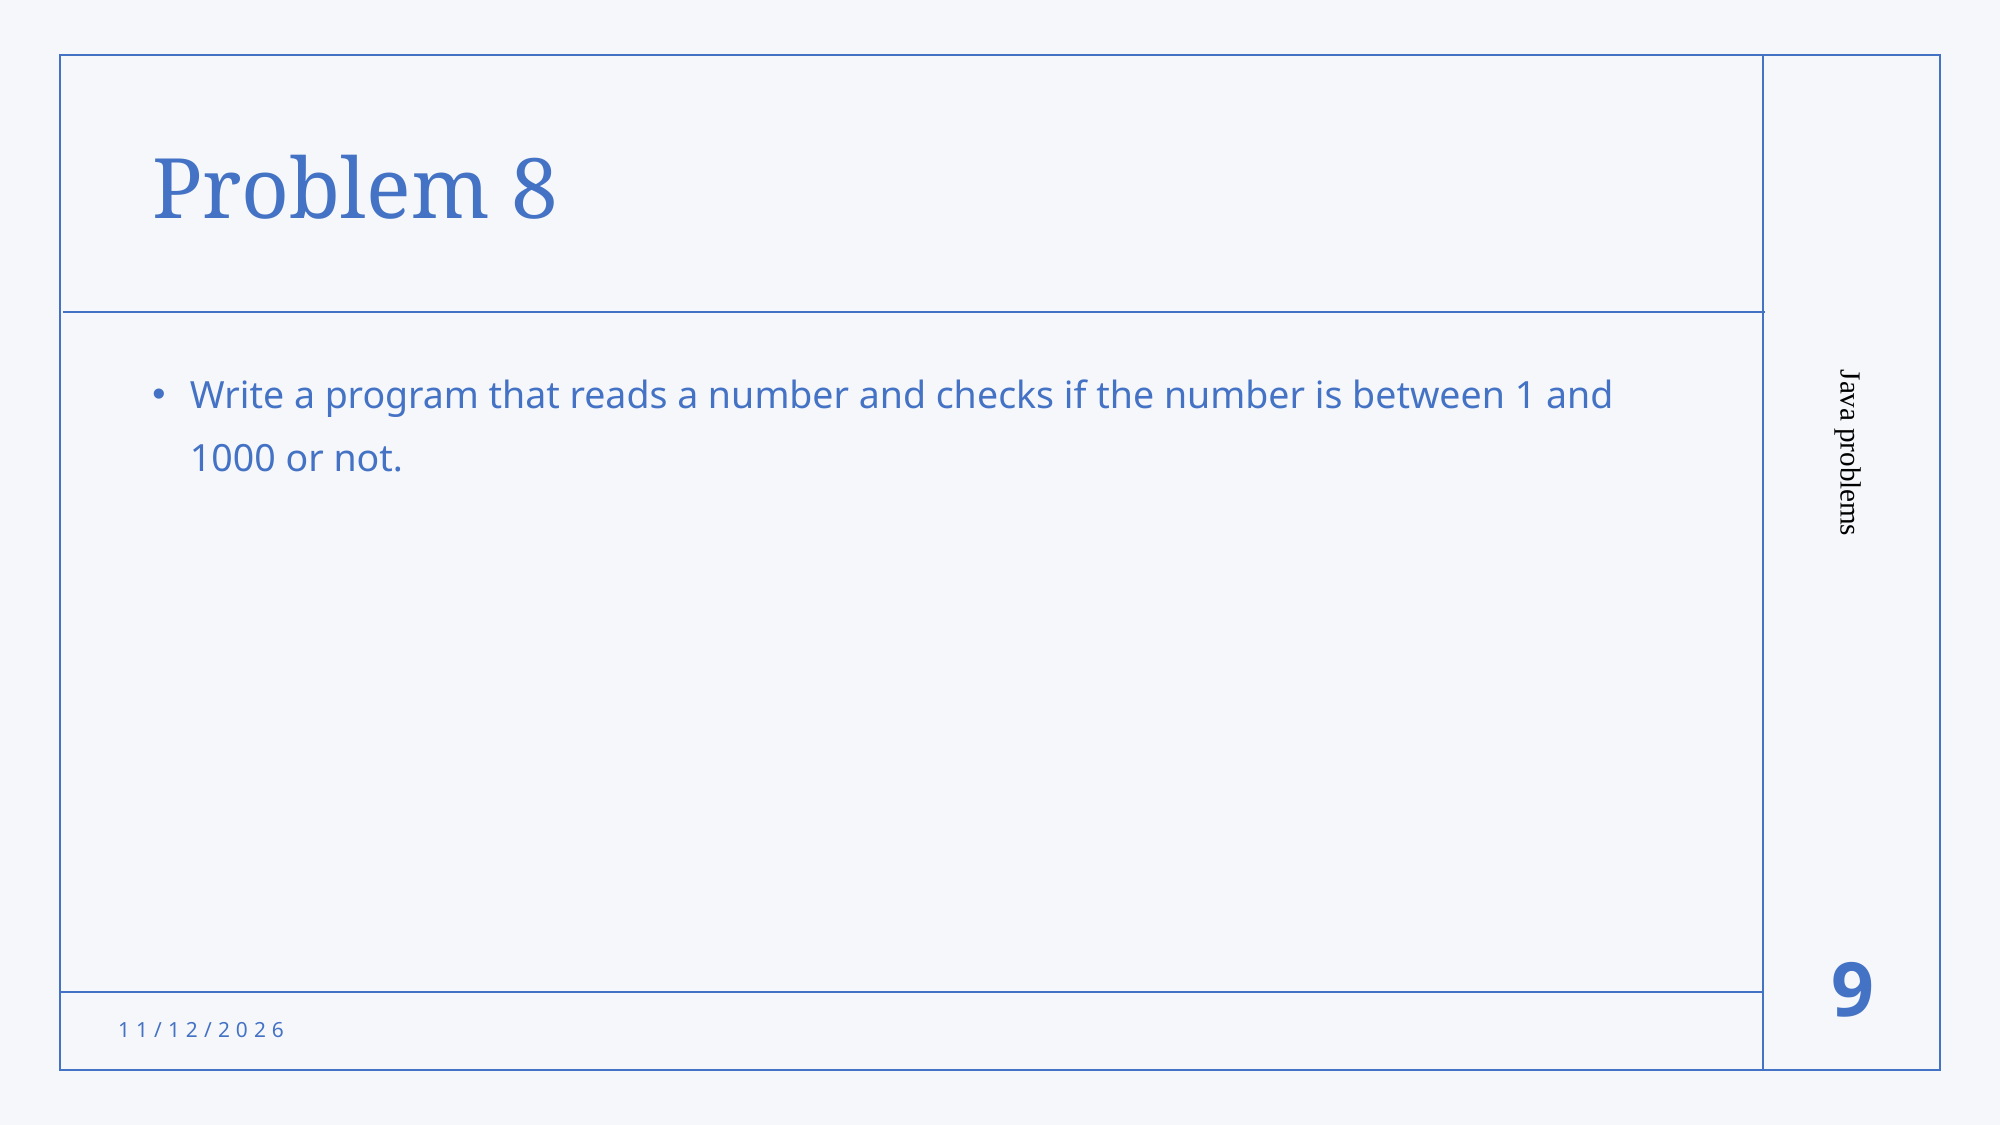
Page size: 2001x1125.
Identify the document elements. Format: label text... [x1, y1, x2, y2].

list Write a program that reads a number and checks if the number is between 1 and 1000 or not. [137, 345, 1701, 944]
footer Java problems [1822, 115, 1883, 791]
slide_number 9 [1775, 930, 1932, 1055]
title Problem 8 [137, 89, 1701, 294]
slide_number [103, 1007, 621, 1055]
